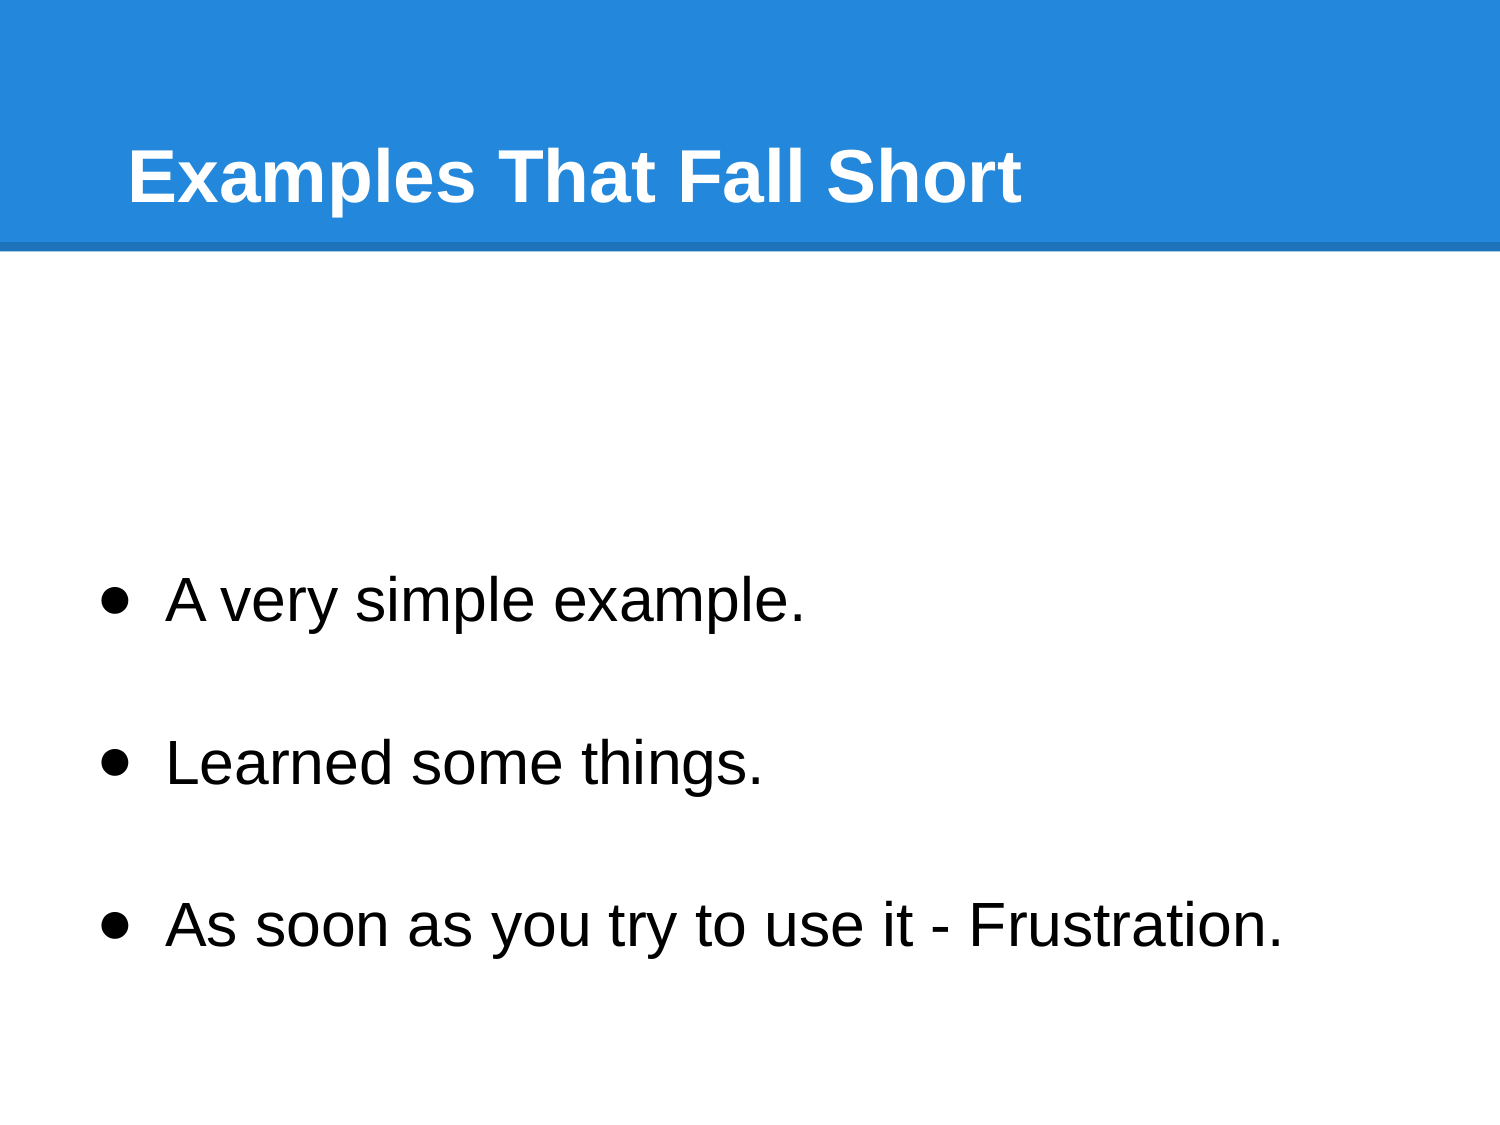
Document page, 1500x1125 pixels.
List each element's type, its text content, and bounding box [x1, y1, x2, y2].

title Examples That Fall Short [75, 45, 1425, 233]
list A very simple example. Learned some things. As soon as you try to use it - Frustration. [75, 469, 1425, 1078]
